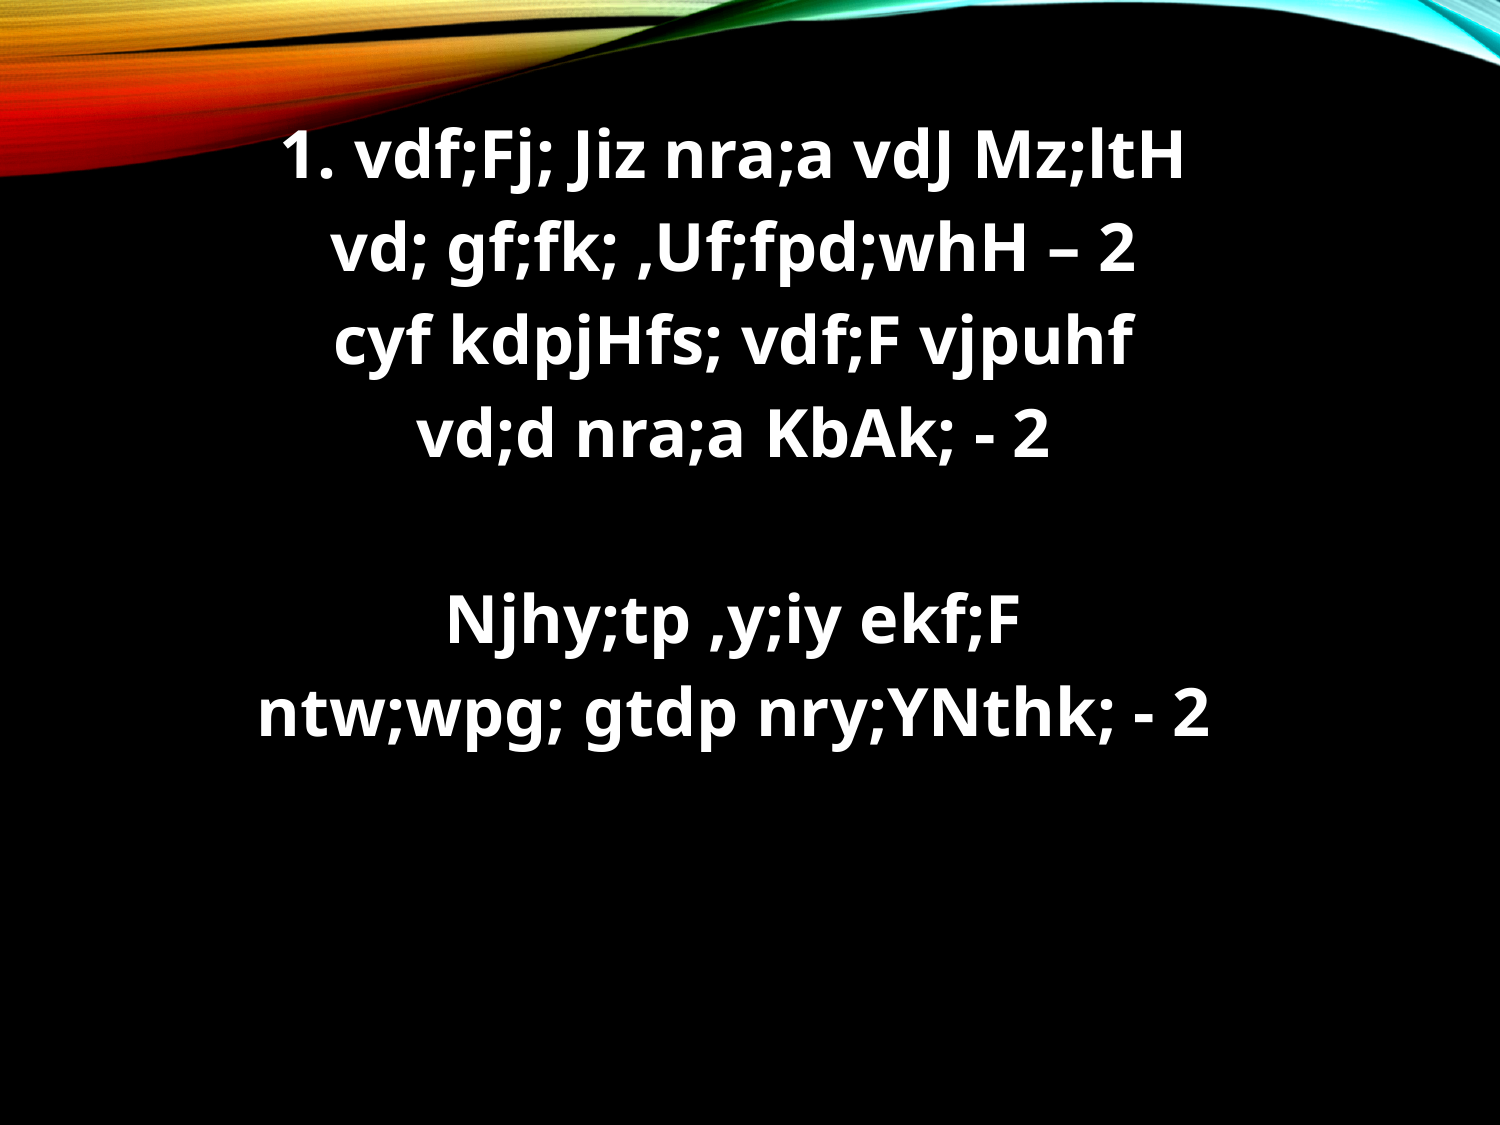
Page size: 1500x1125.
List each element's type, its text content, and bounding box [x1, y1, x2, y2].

picture [0, 0, 1500, 178]
list 1. vdf;Fj; Jiz nra;a vdJ Mz;ltH vd; gf;fk; ,Uf;fpd;whH – 2 cyf kdpjHfs; vdf;F vjpuhf vd;d nra;a KbAk; - 2 Njhy;tp ,y;iy ekf;F ntw;wpg; gtdp nry;YNthk; - 2 [24, 12, 1425, 986]
